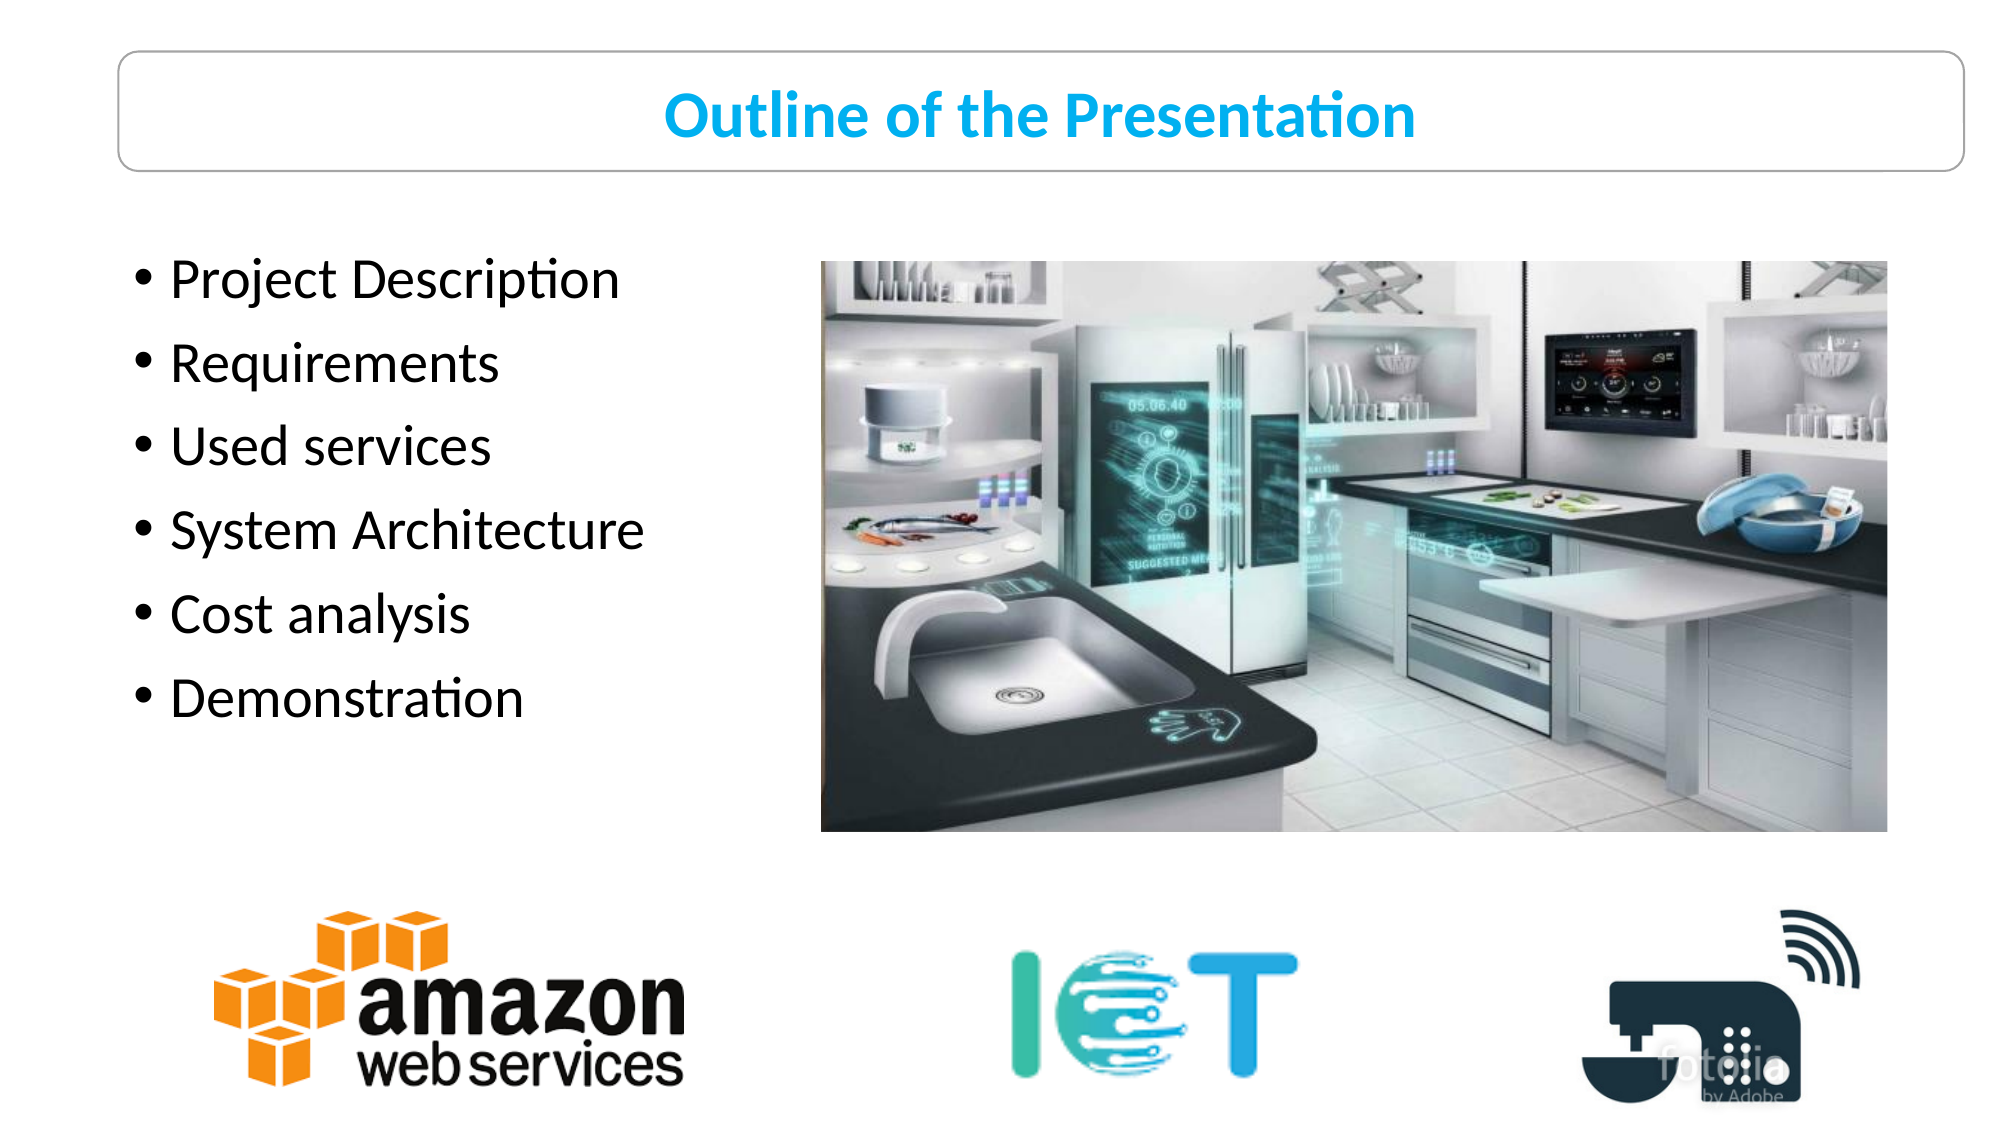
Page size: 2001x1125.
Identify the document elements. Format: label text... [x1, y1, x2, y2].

picture [1560, 896, 1880, 1120]
text_box Outline of the Presentation [117, 50, 1966, 173]
list Project Description Requirements Used services System Architecture Cost analysis Demonstration [118, 240, 1844, 955]
picture [214, 911, 684, 1087]
picture [919, 911, 1325, 1125]
picture [821, 261, 1888, 832]
